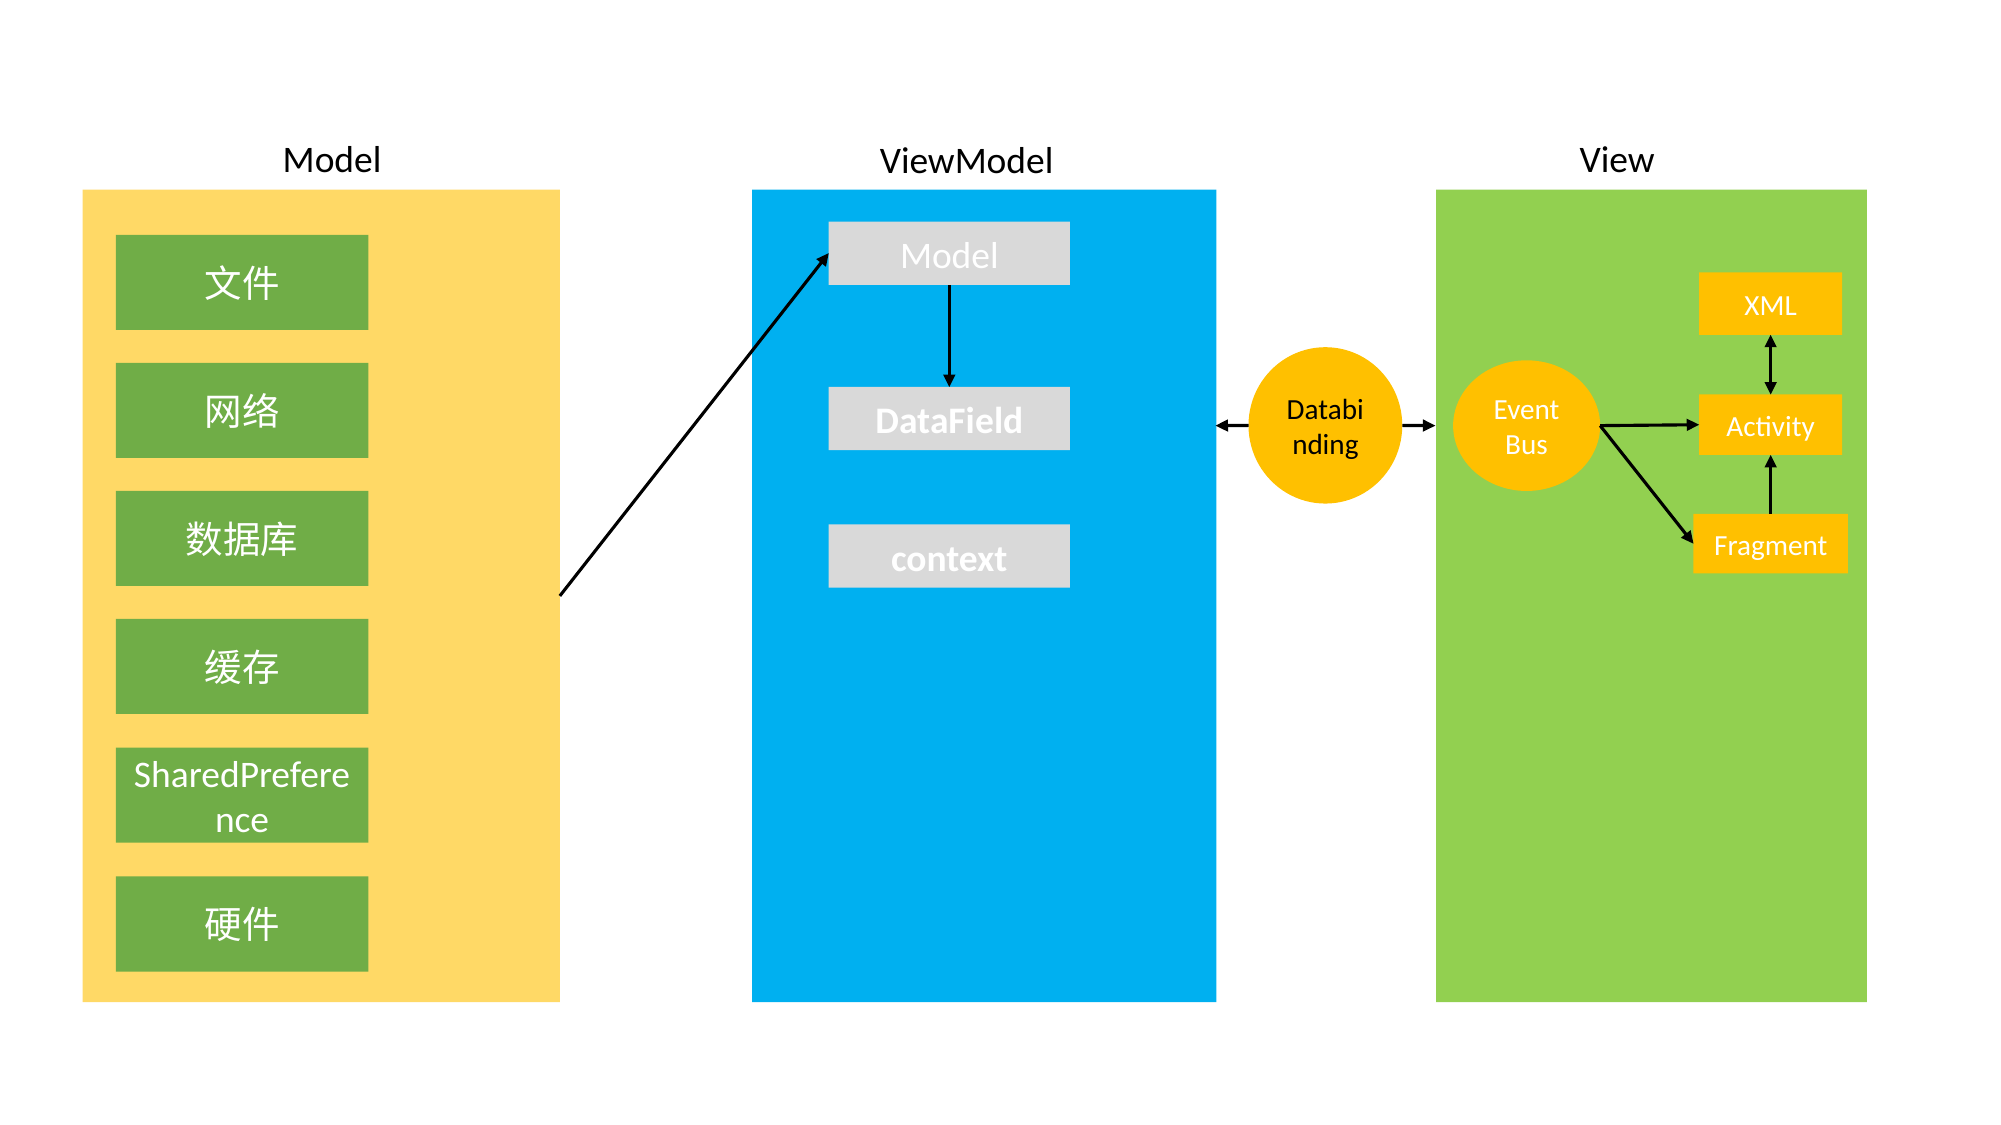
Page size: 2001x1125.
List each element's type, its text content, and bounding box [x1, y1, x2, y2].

text_box Activity [1698, 393, 1843, 456]
text_box ViewModel [865, 129, 1069, 189]
text_box DataField [829, 386, 1071, 451]
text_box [1600, 426, 1694, 544]
text_box Fragment [1692, 513, 1849, 574]
text_box [82, 189, 561, 1003]
text_box Databinding [1247, 346, 1404, 505]
text_box SharedPreference [115, 747, 369, 844]
text_box 数据库 [115, 490, 369, 587]
text_box View [1564, 127, 1670, 188]
text_box 网络 [115, 362, 369, 459]
text_box XML [1698, 271, 1843, 336]
text_box 硬件 [115, 875, 369, 973]
text_box EventBus [1452, 359, 1602, 493]
text_box Model [267, 127, 397, 188]
text_box [1435, 189, 1868, 1003]
text_box [751, 189, 1217, 1003]
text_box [559, 253, 829, 596]
text_box Model [828, 220, 1071, 286]
text_box 缓存 [115, 618, 369, 715]
text_box context [829, 523, 1071, 589]
text_box 文件 [115, 234, 369, 331]
